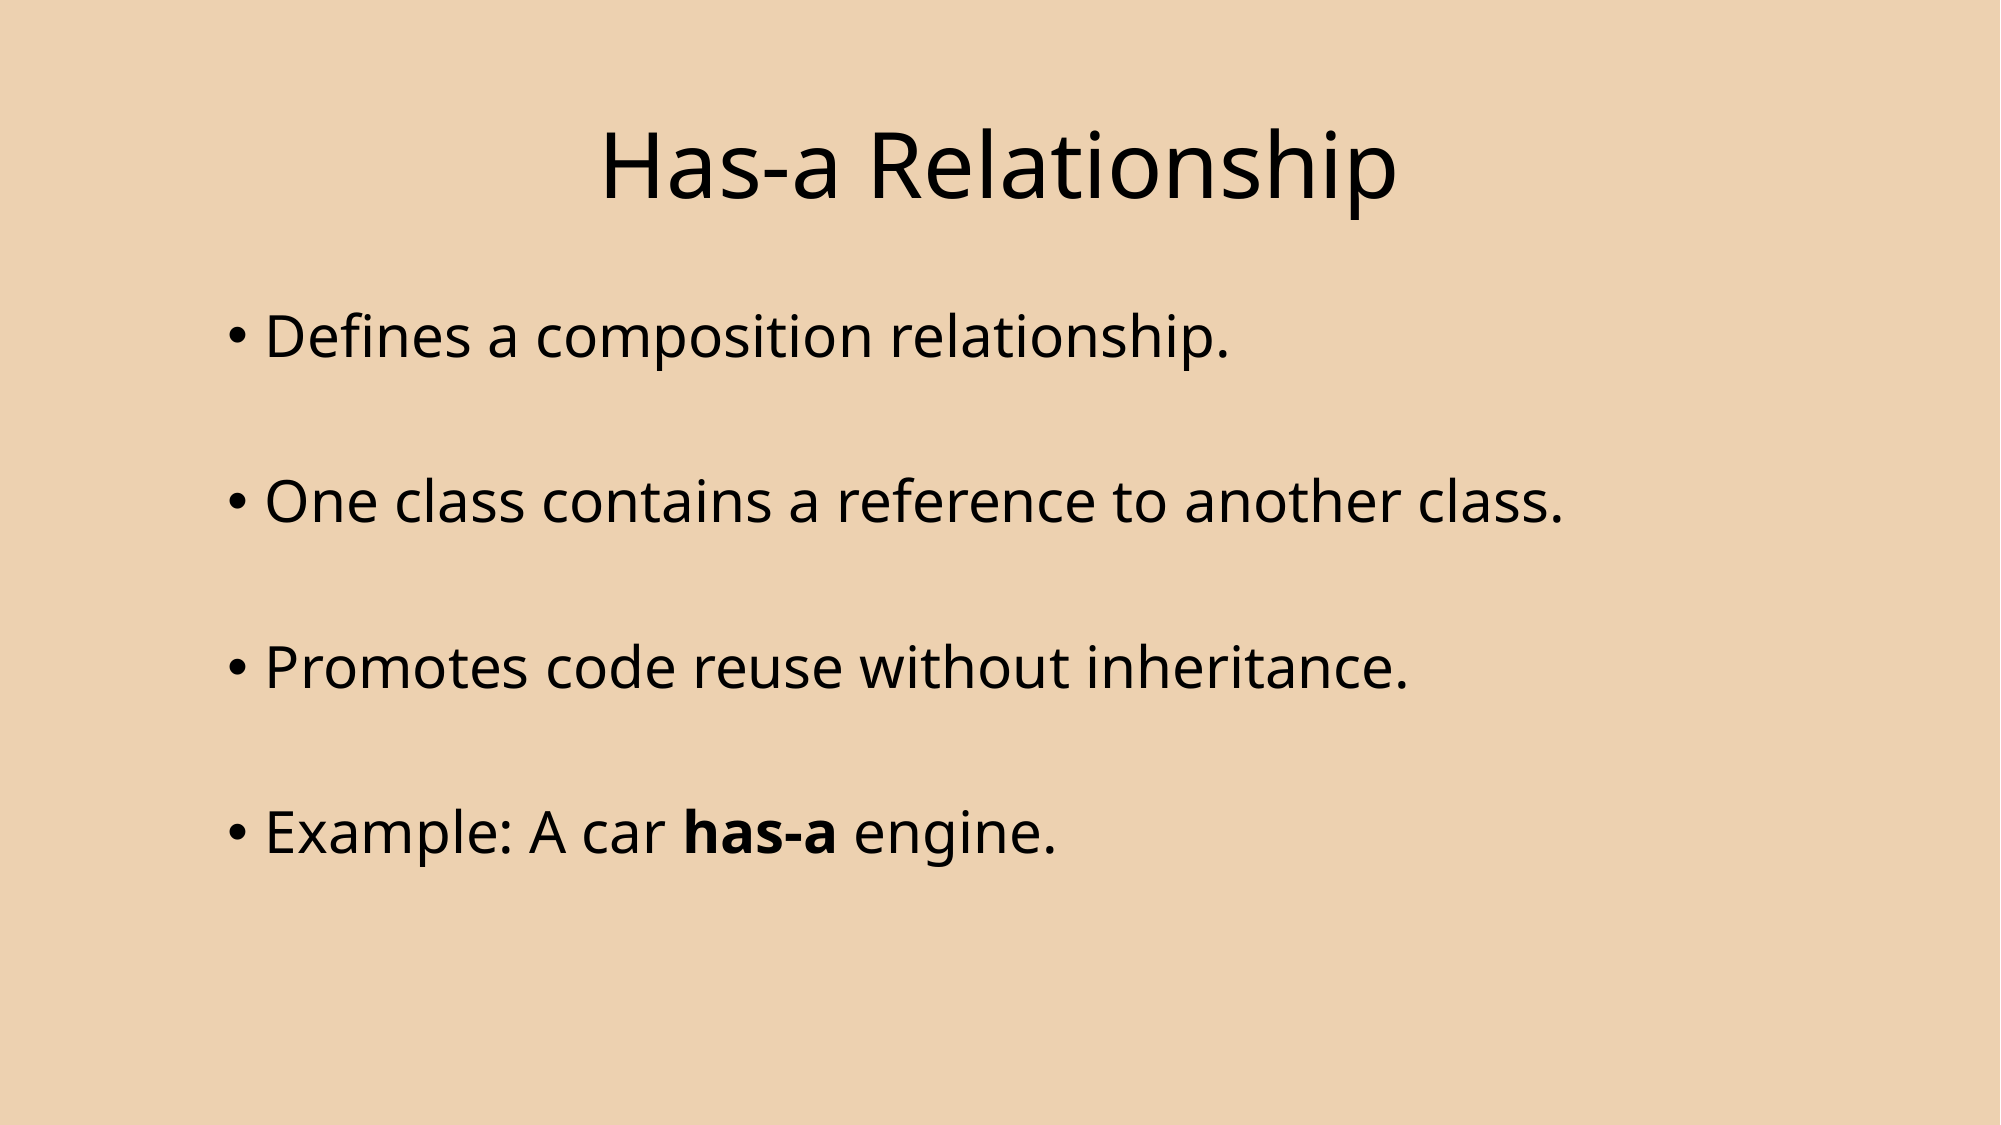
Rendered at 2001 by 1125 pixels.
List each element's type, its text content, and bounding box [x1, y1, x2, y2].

title Has-a Relationship [137, 59, 1863, 278]
list Defines a composition relationship. One class contains a reference to another class. Promotes code reuse without inheritance. Example: A car has-a engine. [137, 299, 1863, 1014]
